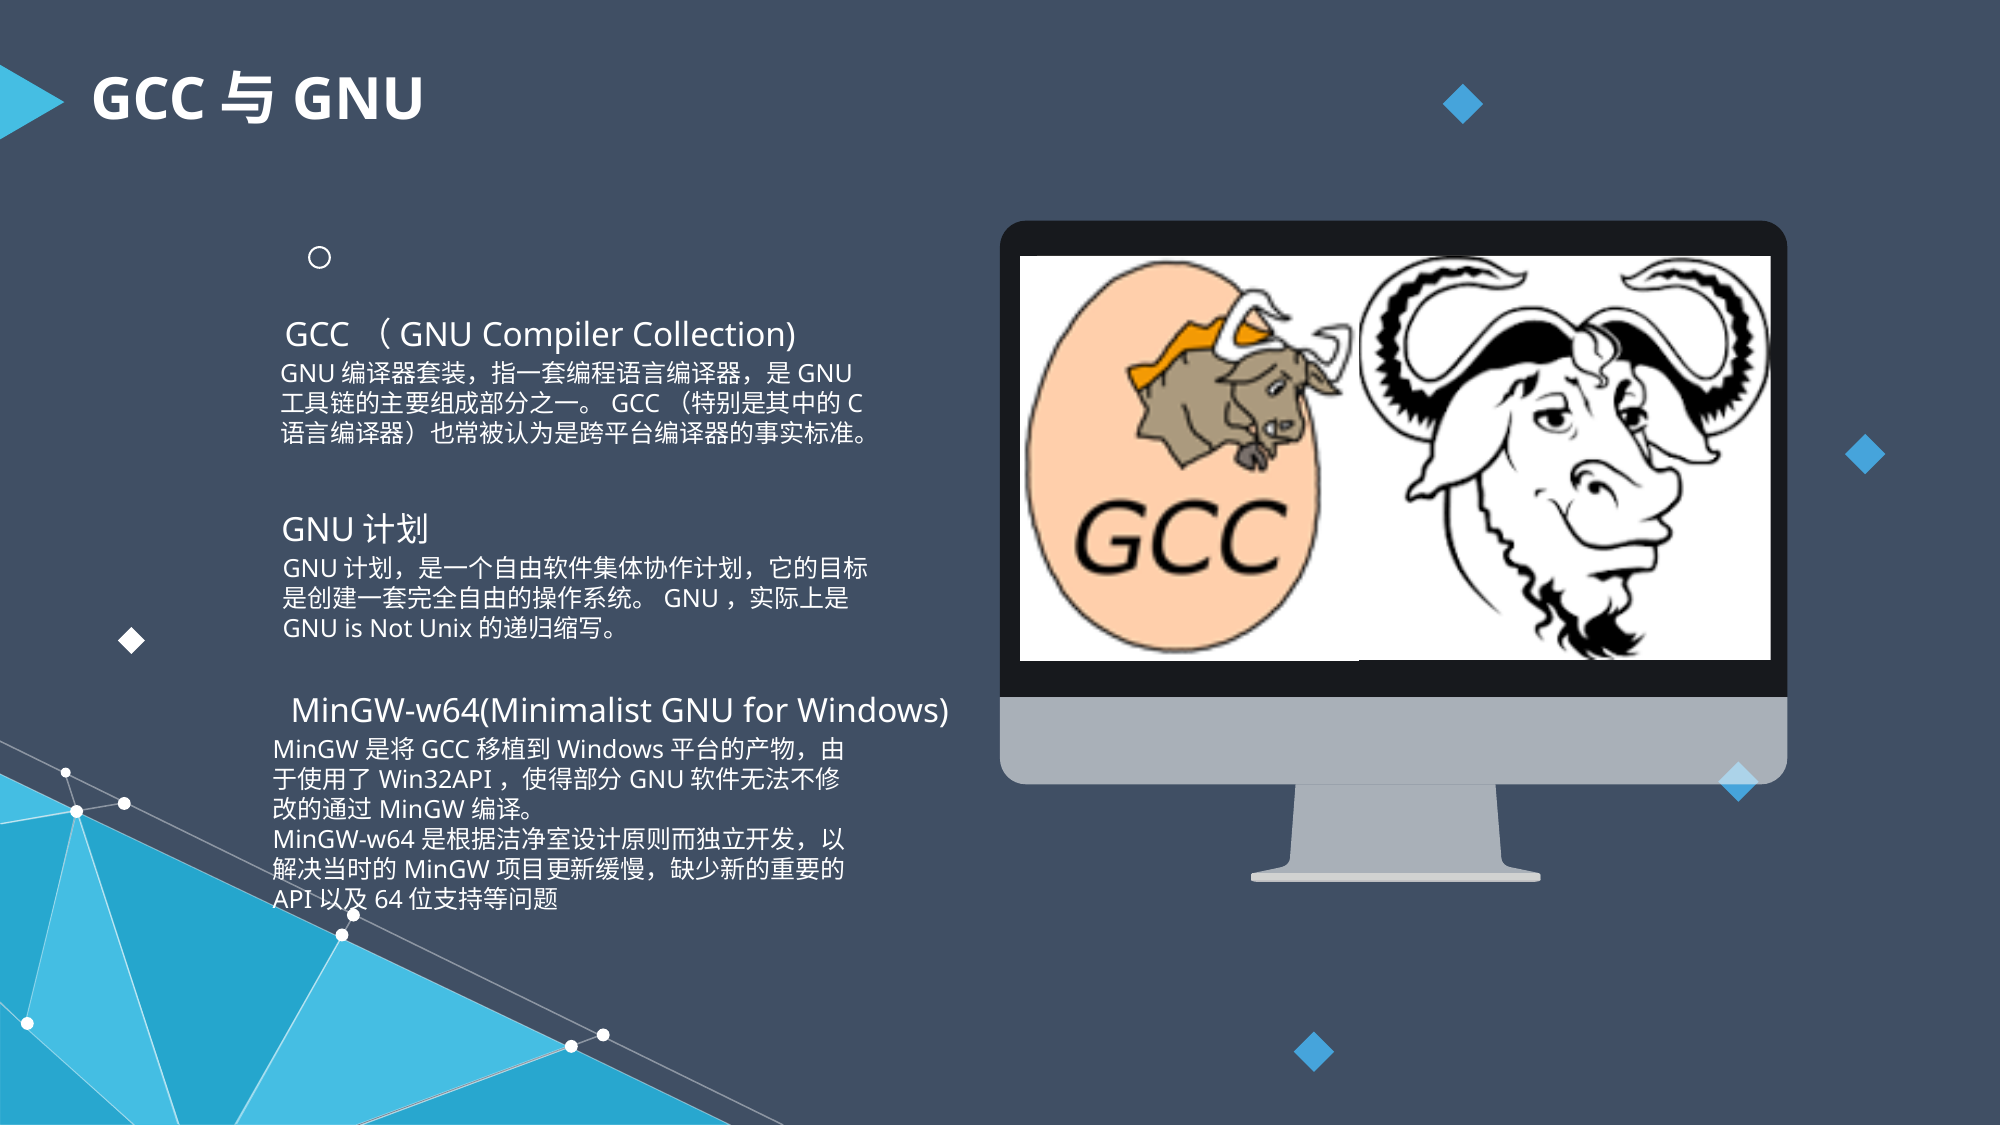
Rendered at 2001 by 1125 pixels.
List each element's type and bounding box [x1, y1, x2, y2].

picture [1020, 256, 1771, 661]
text_box [999, 220, 1788, 882]
text_box [265, 305, 886, 457]
text_box [0, 53, 435, 140]
text_box [267, 500, 888, 652]
text_box [257, 682, 984, 894]
